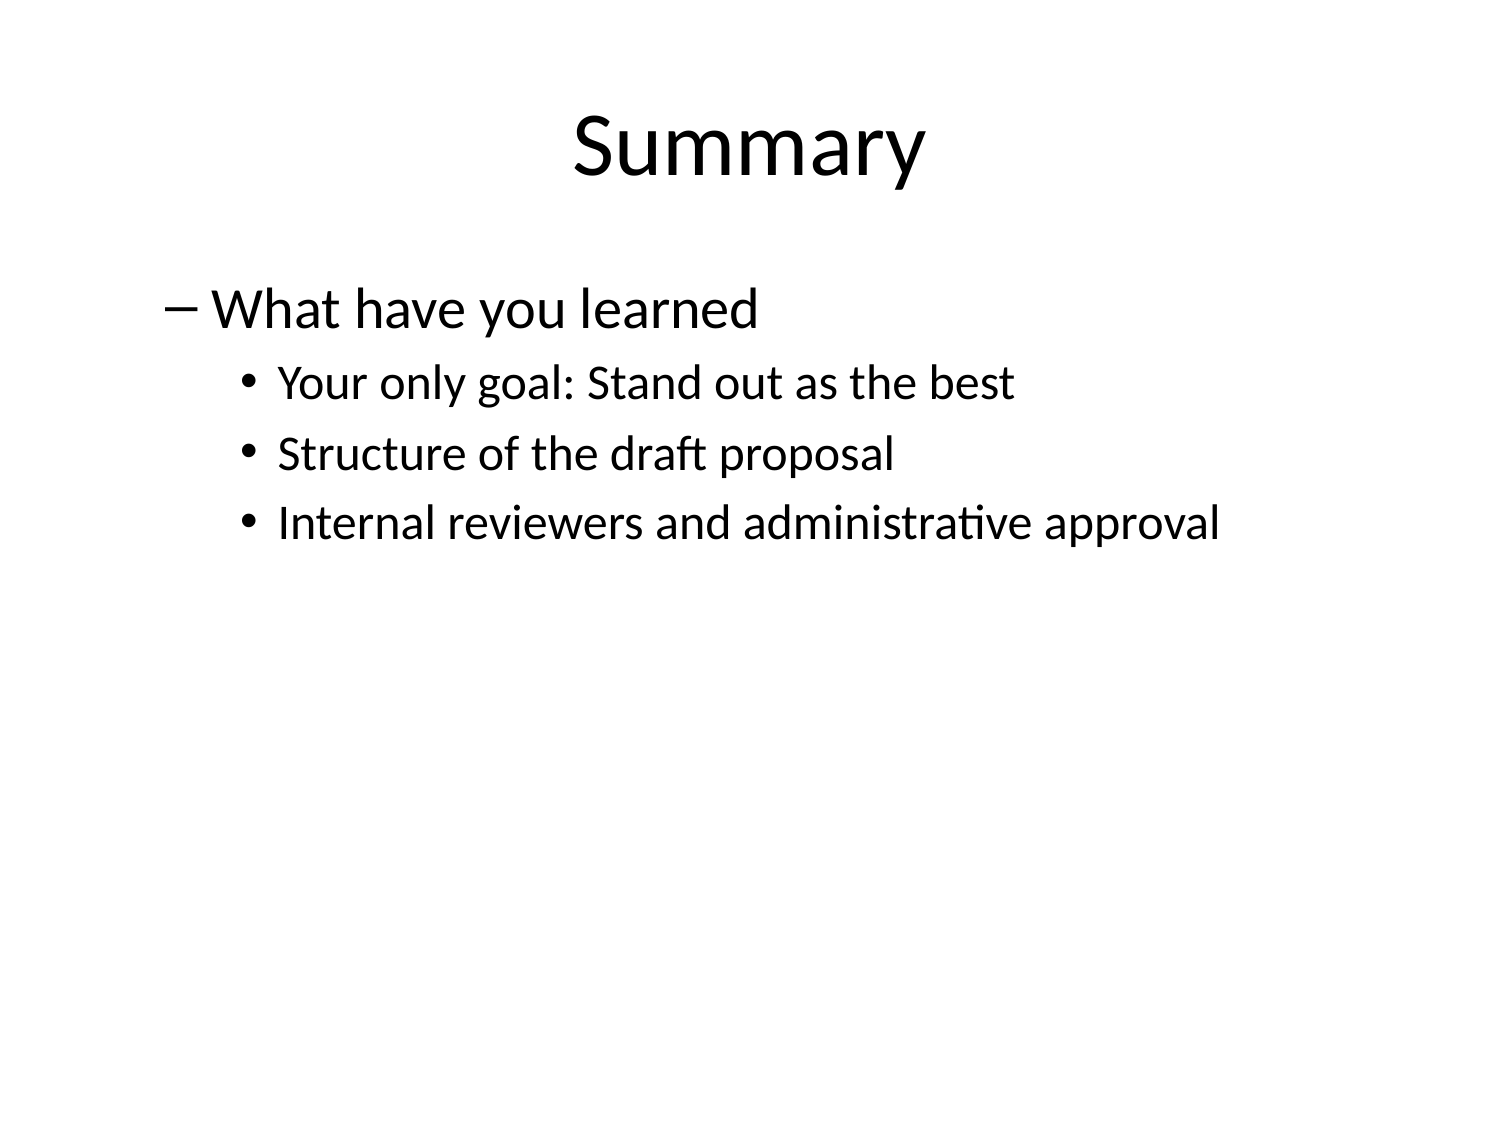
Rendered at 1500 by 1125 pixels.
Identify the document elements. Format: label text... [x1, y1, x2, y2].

title Summary [75, 45, 1425, 233]
list What have you learned Your only goal: Stand out as the best Structure of the draft proposal Internal reviewers and administrative approval [75, 262, 1425, 1005]
